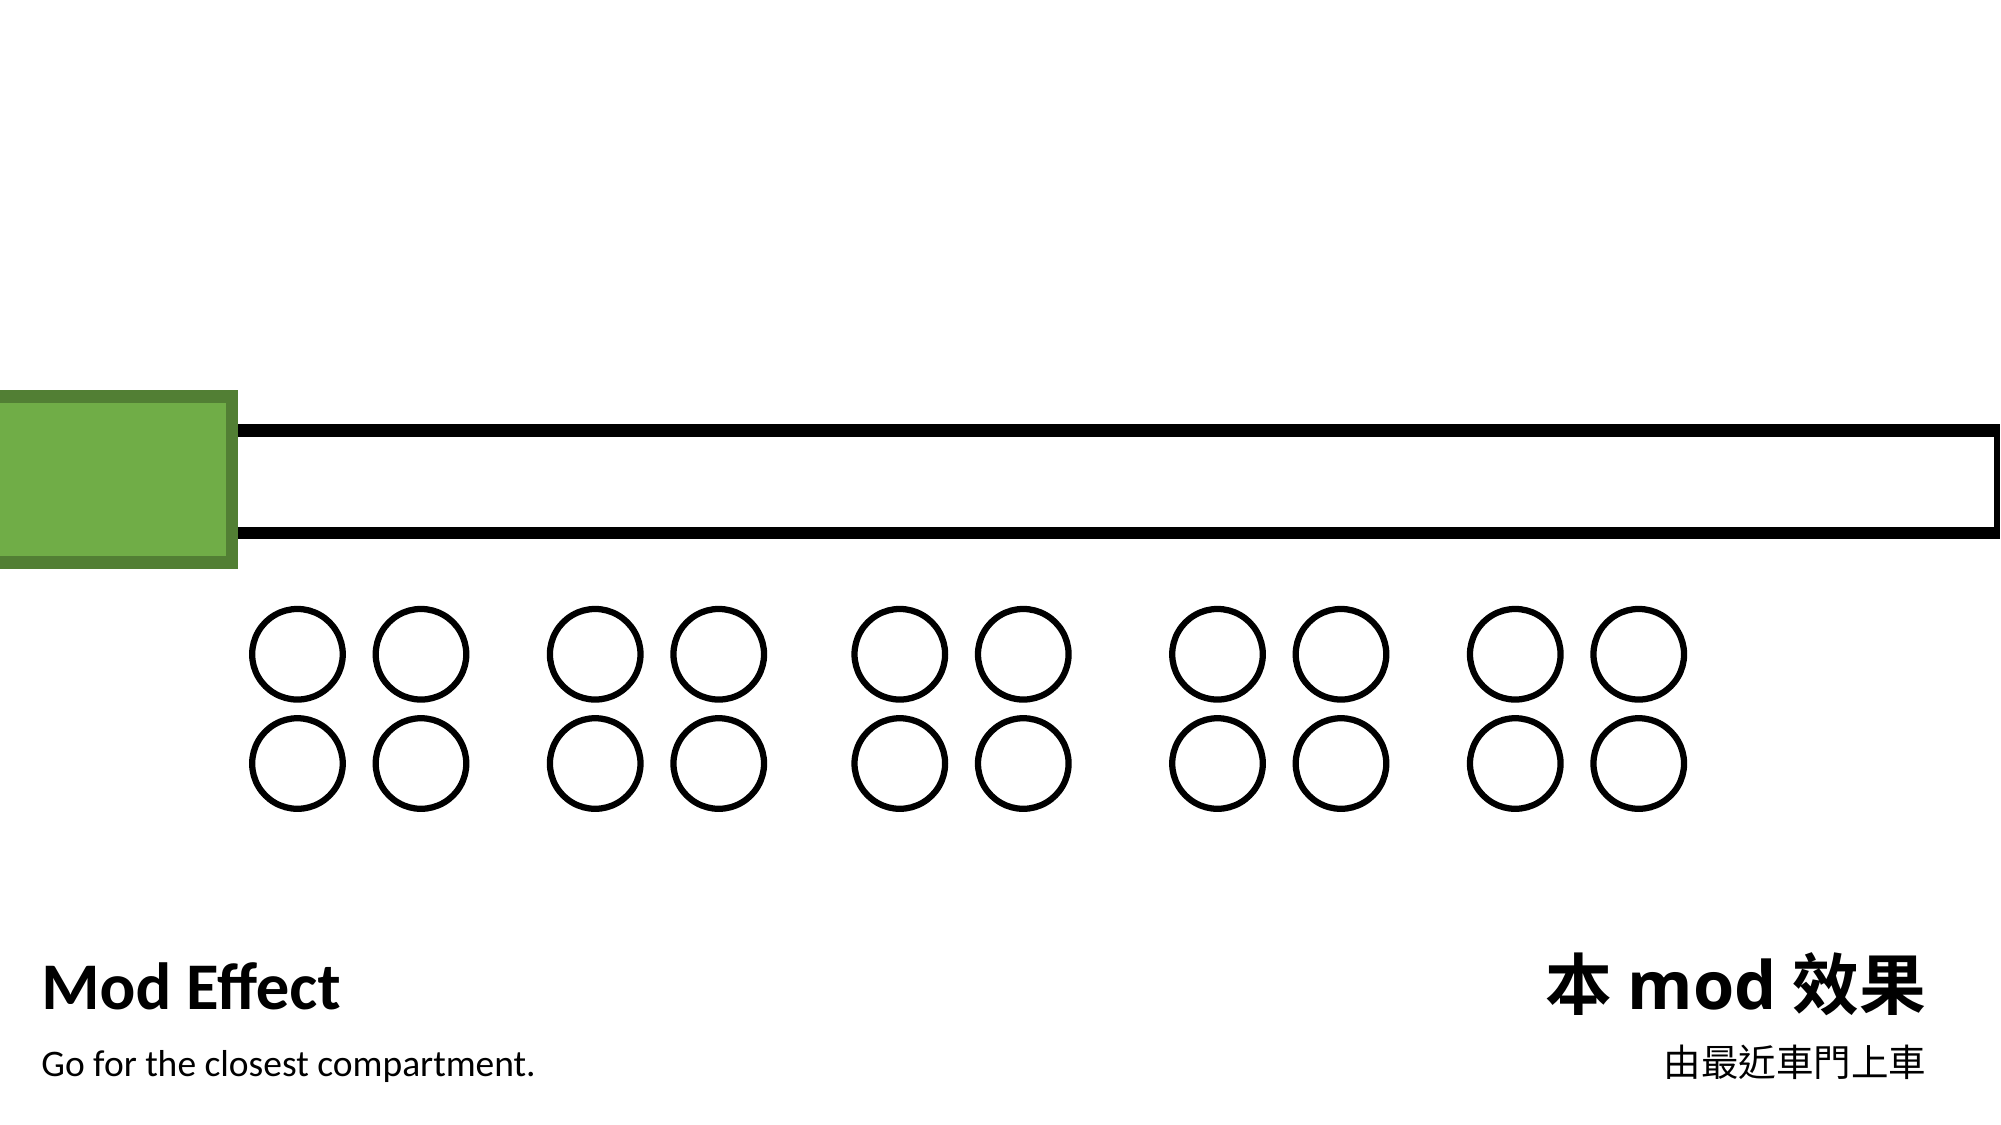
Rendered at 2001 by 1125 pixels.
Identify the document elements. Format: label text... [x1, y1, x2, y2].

text_box [1468, 717, 1562, 810]
text_box [853, 607, 947, 701]
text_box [0, 395, 233, 563]
text_box Mod Effect [26, 935, 719, 1031]
text_box [672, 717, 766, 810]
text_box 由最近車門上車 [1248, 1031, 1941, 1092]
text_box [1592, 607, 1686, 701]
text_box [976, 717, 1070, 810]
text_box [1592, 717, 1686, 810]
text_box [251, 717, 344, 810]
text_box [976, 607, 1070, 701]
text_box [1294, 607, 1388, 701]
text_box [374, 717, 468, 810]
text_box [548, 717, 642, 810]
text_box [548, 607, 642, 701]
text_box [1468, 607, 1562, 701]
text_box [853, 717, 947, 810]
text_box [672, 607, 766, 701]
text_box [251, 607, 344, 701]
text_box [1171, 717, 1264, 810]
text_box 本mod效果 [1248, 935, 1941, 1031]
text_box [374, 607, 468, 701]
text_box Go for the closest compartment. [26, 1031, 855, 1092]
text_box [1171, 607, 1264, 701]
text_box [238, 430, 2000, 534]
text_box [1294, 717, 1388, 810]
